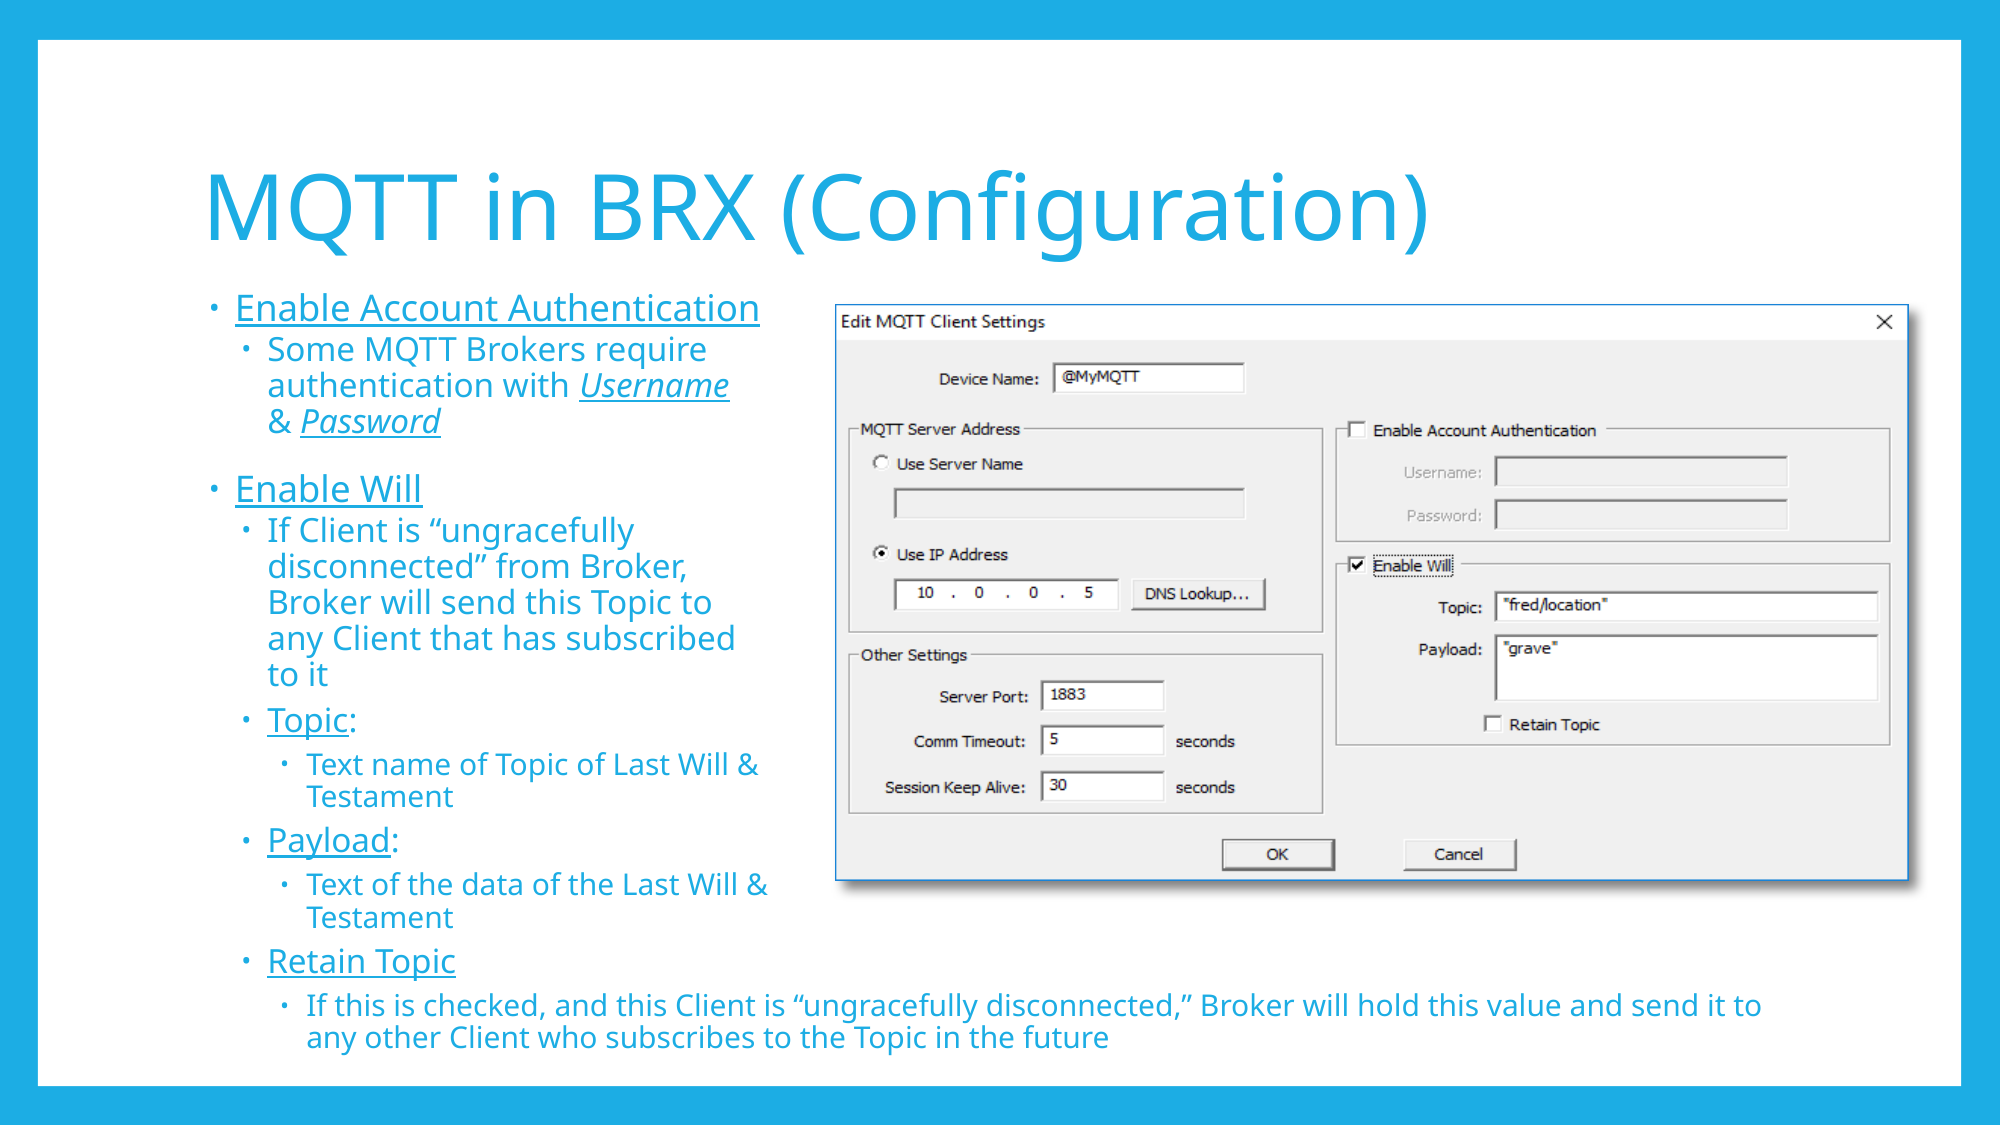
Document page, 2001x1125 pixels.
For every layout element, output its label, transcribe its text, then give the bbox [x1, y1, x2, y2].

list Enable Account Authentication Some MQTT Brokers require authentication with Username & Password Enable Will If Client is “ungracefully disconnected” from Broker, Broker will send this Topic to any Client that has subscribed to it Topic: Text name of Topic of Last Will & Testament Payload: Text of the data of the Last Will & Testament Retain Topic If this is checked, and this Client is “ungracefully disconnected,” Broker will hold this value and send it to any other Client who subscribes to the Topic in the future [187, 282, 1808, 1067]
title MQTT in BRX (Configuration) [187, 99, 1808, 282]
picture [835, 303, 1909, 881]
